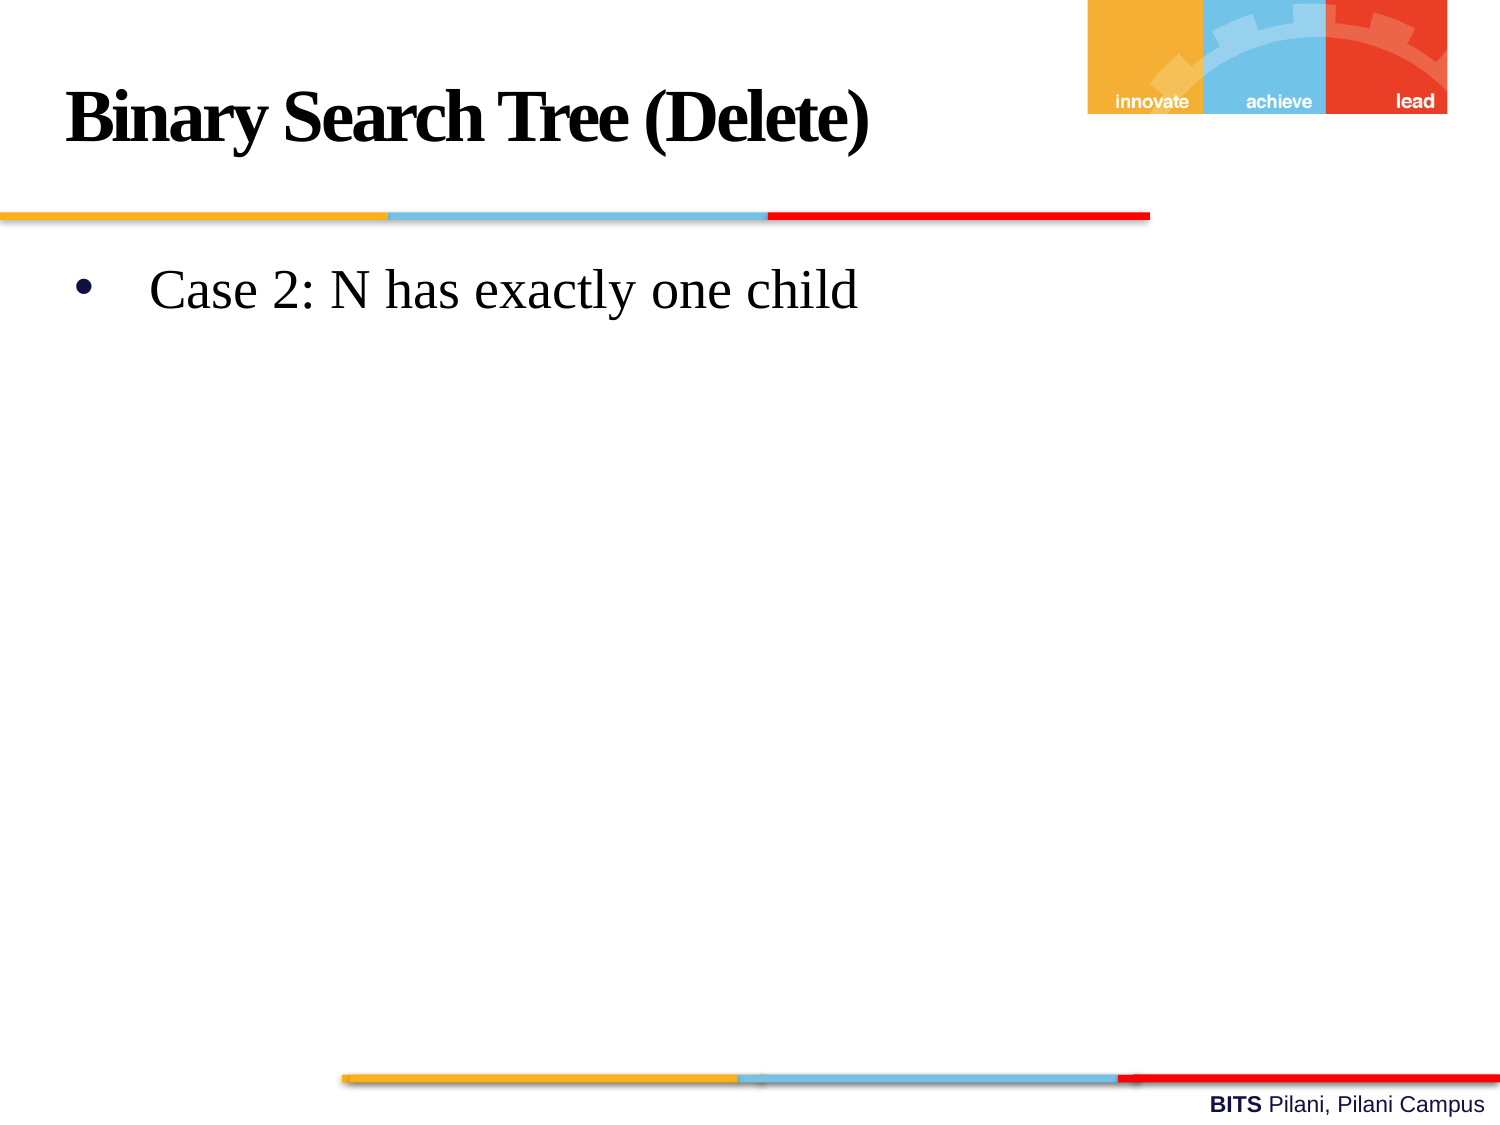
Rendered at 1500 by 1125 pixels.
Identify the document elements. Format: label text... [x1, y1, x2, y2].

picture [1087, 0, 1448, 114]
list Binary Search Tree (Delete) [50, 24, 1088, 213]
list Case 2: N has exactly one child [50, 245, 1400, 988]
